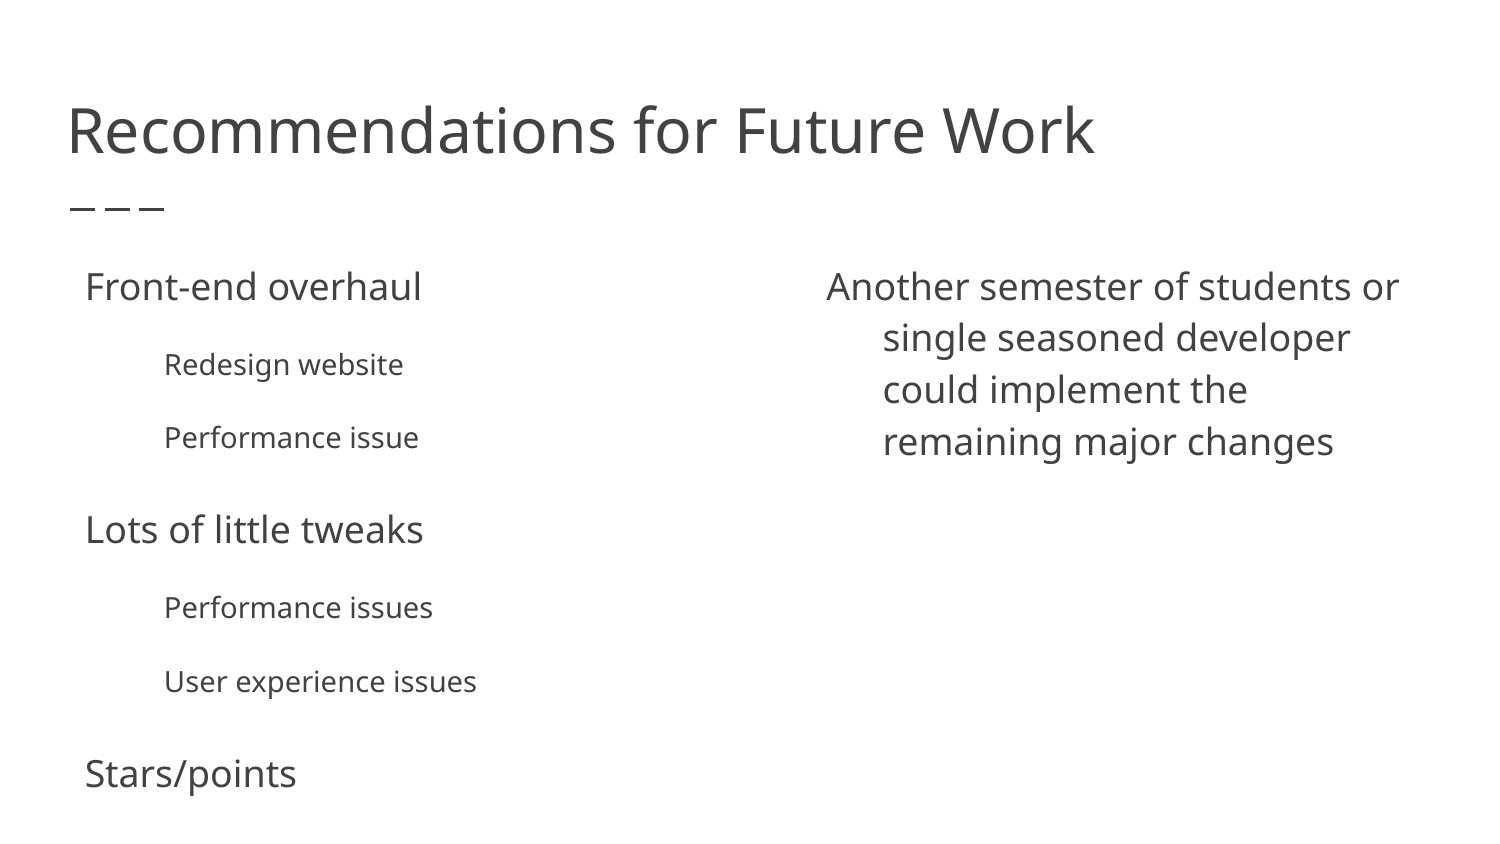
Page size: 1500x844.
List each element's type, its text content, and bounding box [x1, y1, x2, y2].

list Another semester of students or single seasoned developer could implement the remaining major changes [792, 240, 1449, 750]
list Front-end overhaul Redesign website Performance issue Lots of little tweaks Performance issues User experience issues Stars/points Deployment [51, 240, 708, 750]
title Recommendations for Future Work [51, 61, 1449, 182]
